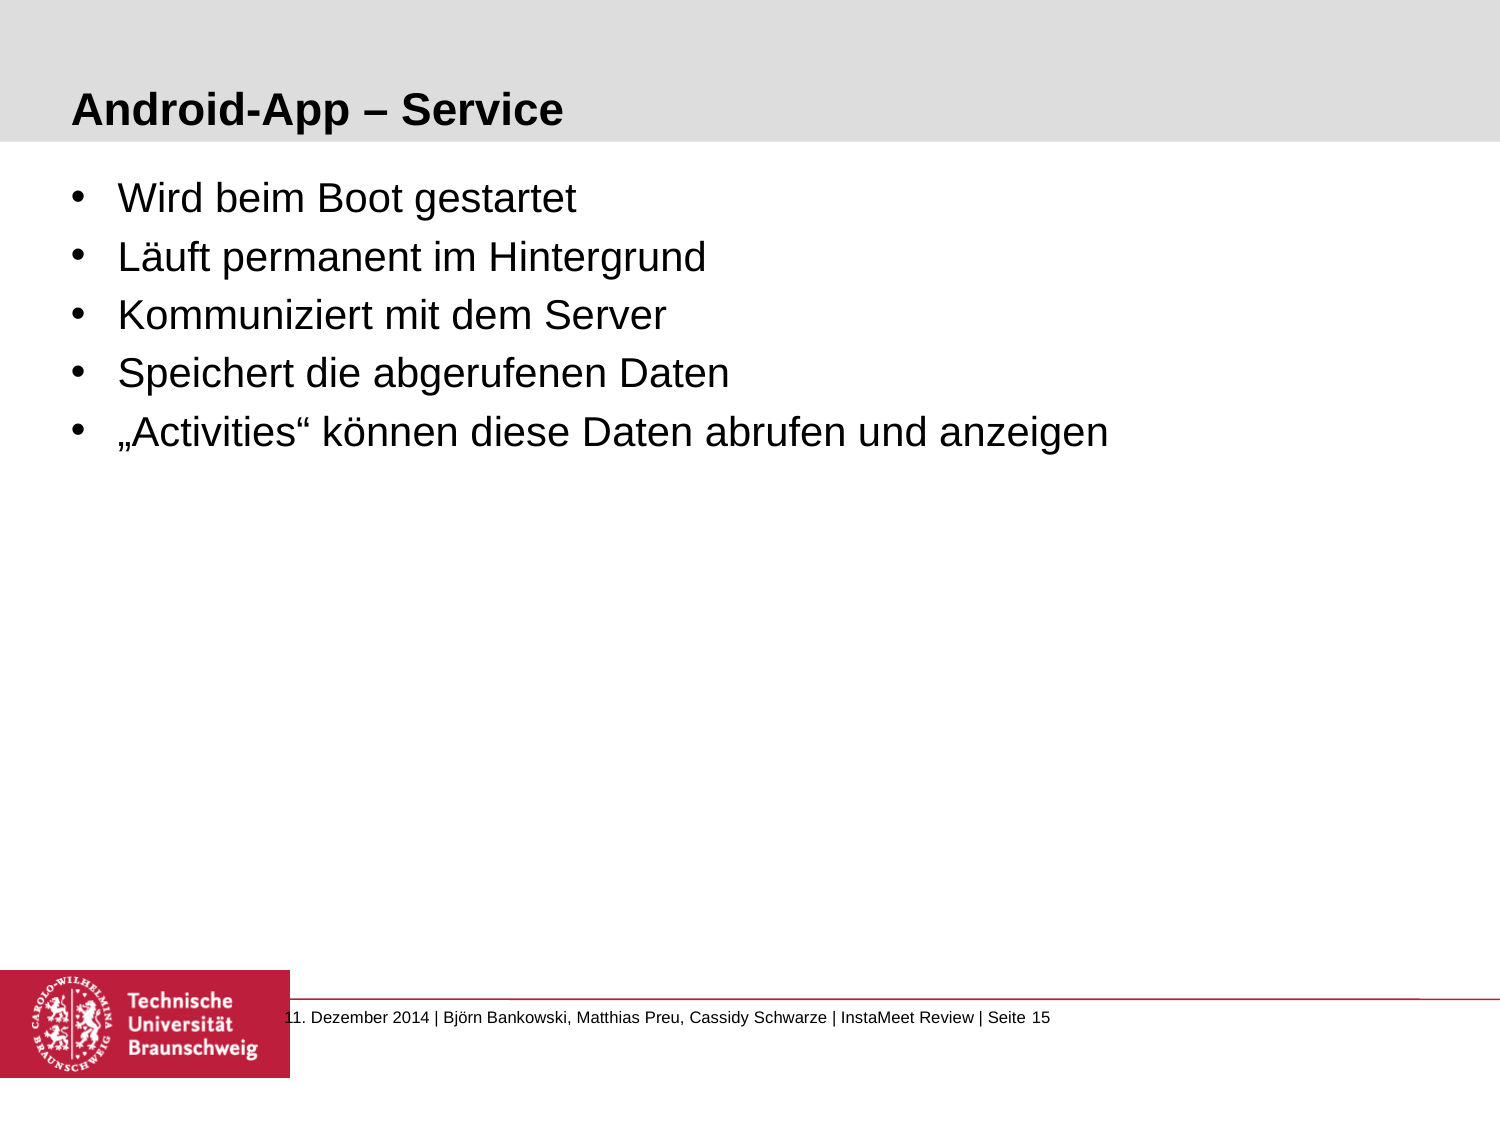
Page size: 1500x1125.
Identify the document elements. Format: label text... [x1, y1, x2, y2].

title Android-App – Service [70, 17, 1445, 135]
picture [0, 970, 290, 1078]
list Wird beim Boot gestartet Läuft permanent im Hintergrund Kommuniziert mit dem Server Speichert die abgerufenen Daten „Activities“ können diese Daten abrufen und anzeigen [70, 170, 1445, 955]
